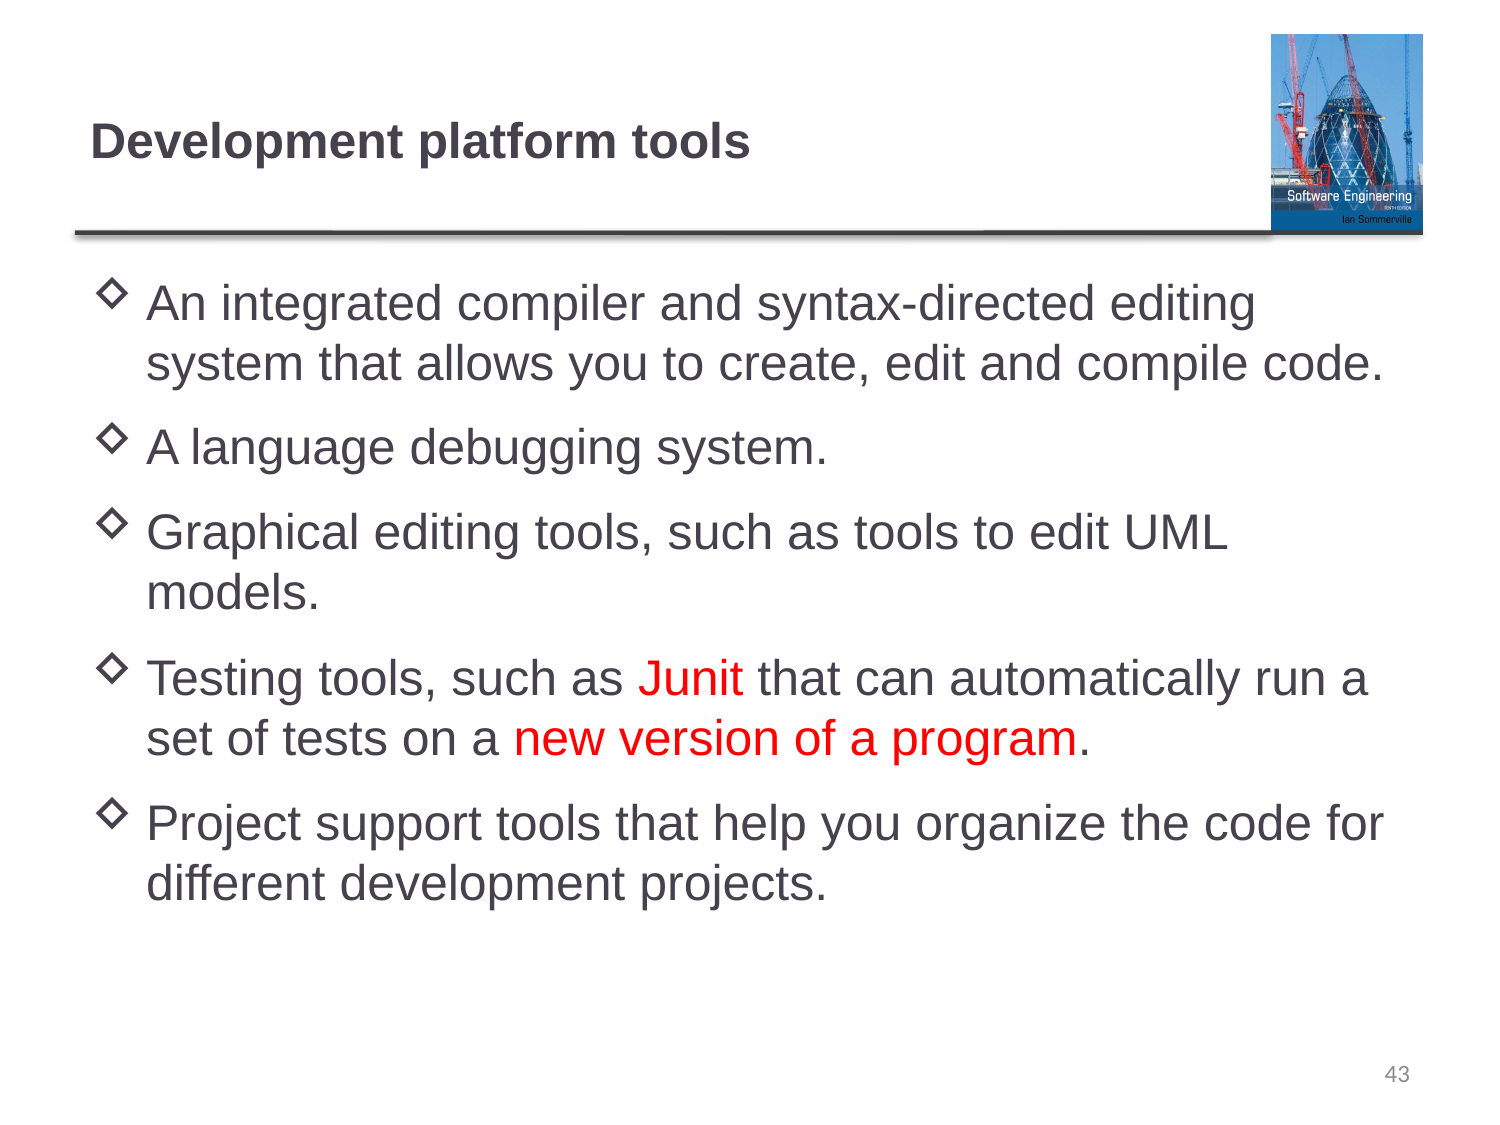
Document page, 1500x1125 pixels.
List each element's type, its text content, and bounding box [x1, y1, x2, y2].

title Development platform tools [74, 44, 1272, 233]
list An integrated compiler and syntax-directed editing system that allows you to create, edit and compile code. A language debugging system. Graphical editing tools, such as tools to edit UML models. Testing tools, such as Junit that can automatically run a set of tests on a new version of a program. Project support tools that help you organize the code for different development projects. [75, 262, 1425, 1005]
picture [1271, 34, 1423, 230]
slide_number 43 [1074, 1042, 1425, 1103]
